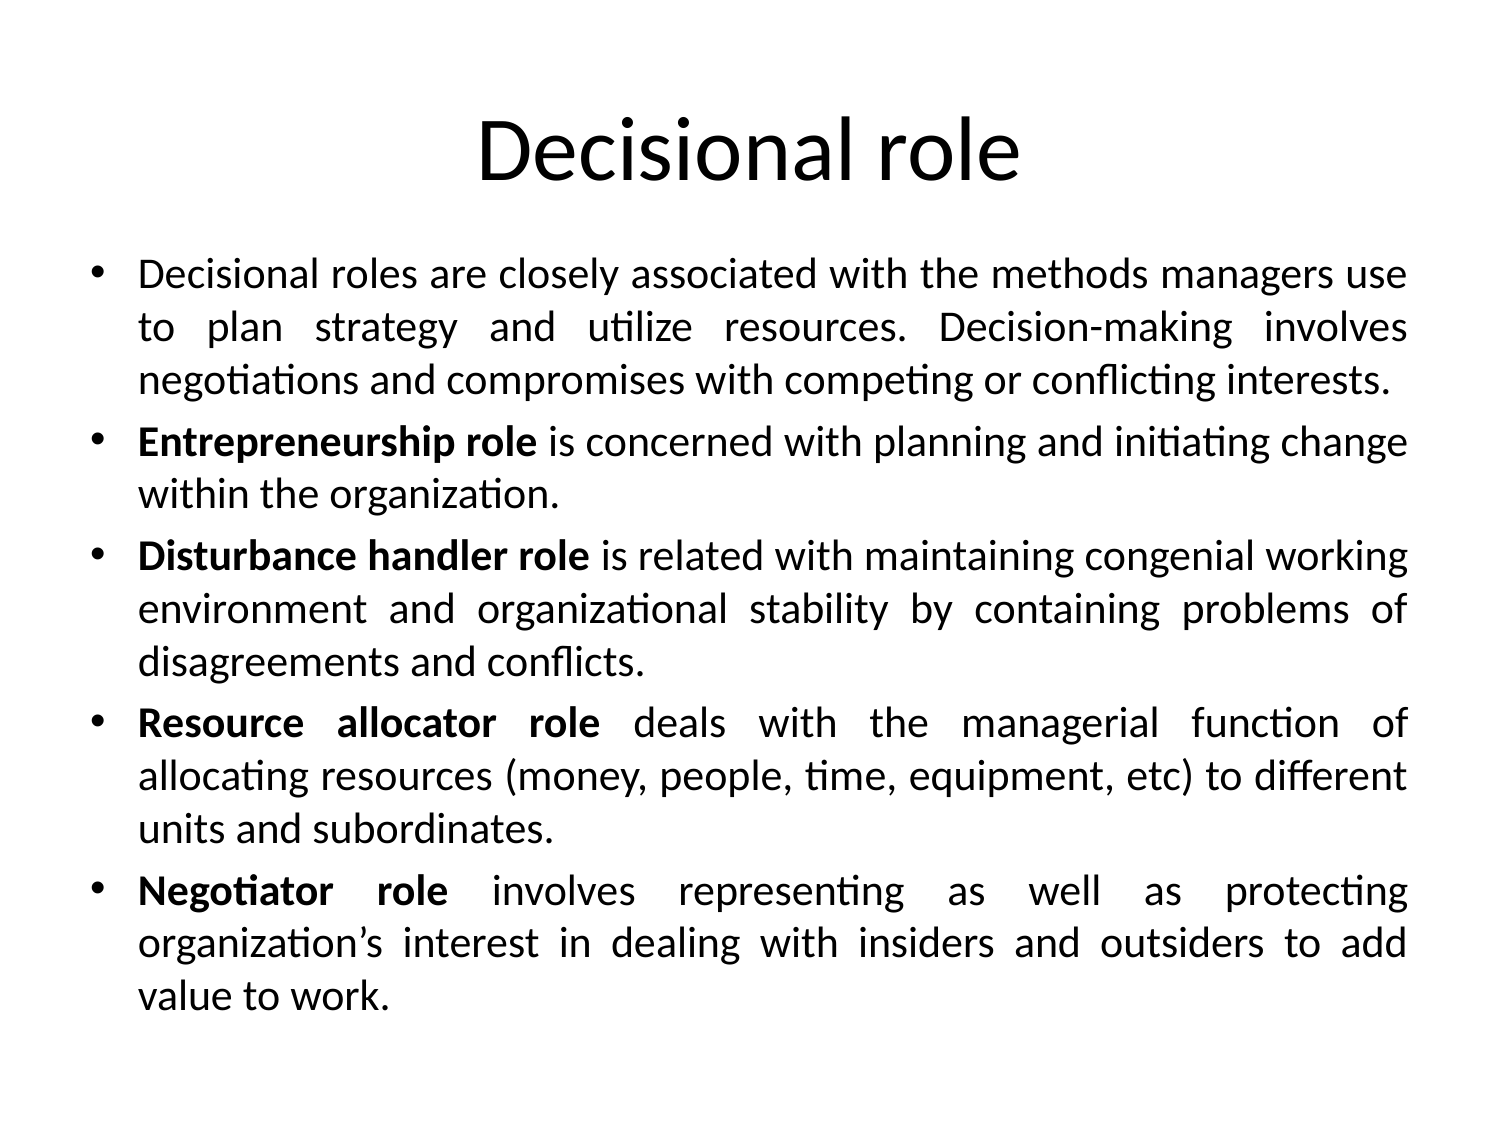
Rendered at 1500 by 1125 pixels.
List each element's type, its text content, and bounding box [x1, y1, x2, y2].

title Decisional role [75, 50, 1425, 237]
list Decisional roles are closely associated with the methods managers use to plan strategy and utilize resources. Decision-making involves negotiations and compromises with competing or conflicting interests. Entrepreneurship role is concerned with planning and initiating change within the organization. Disturbance handler role is related with maintaining congenial working environment and organizational stability by containing problems of disagreements and conflicts. Resource allocator role deals with the managerial function of allocating resources (money, people, time, equipment, etc) to different units and subordinates. Negotiator role involves representing as well as protecting organization’s interest in dealing with insiders and outsiders to add value to work. [75, 237, 1425, 1075]
